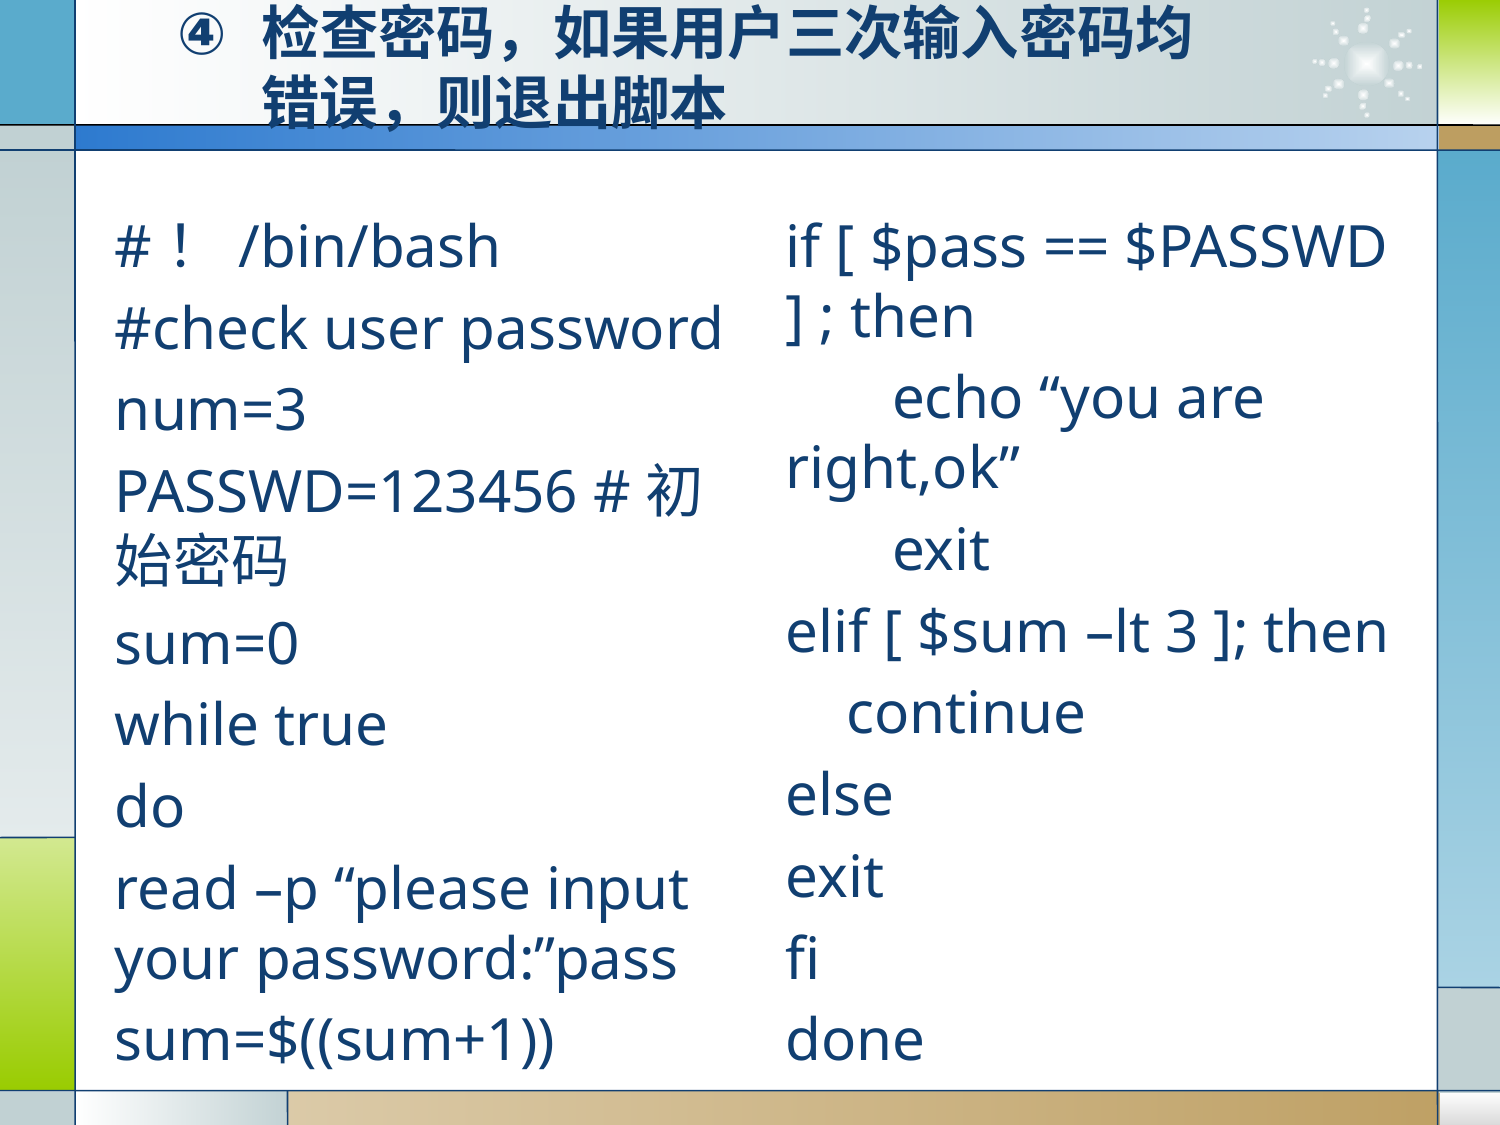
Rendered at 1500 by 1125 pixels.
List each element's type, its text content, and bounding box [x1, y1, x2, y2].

title 检查密码，如果用户三次输入密码均错误，则退出脚本 [162, 19, 1263, 113]
list if [ $pass == $PASSWD ] ; then echo “you are right,ok” exit elif [ $sum –lt 3 ]; then continue else exit fi done [770, 201, 1417, 1010]
list #！/bin/bash #check user password num=3 PASSWD=123456 #初始密码 sum=0 while true do read –p “please input your password:”pass sum=$((sum+1)) [99, 201, 746, 1010]
